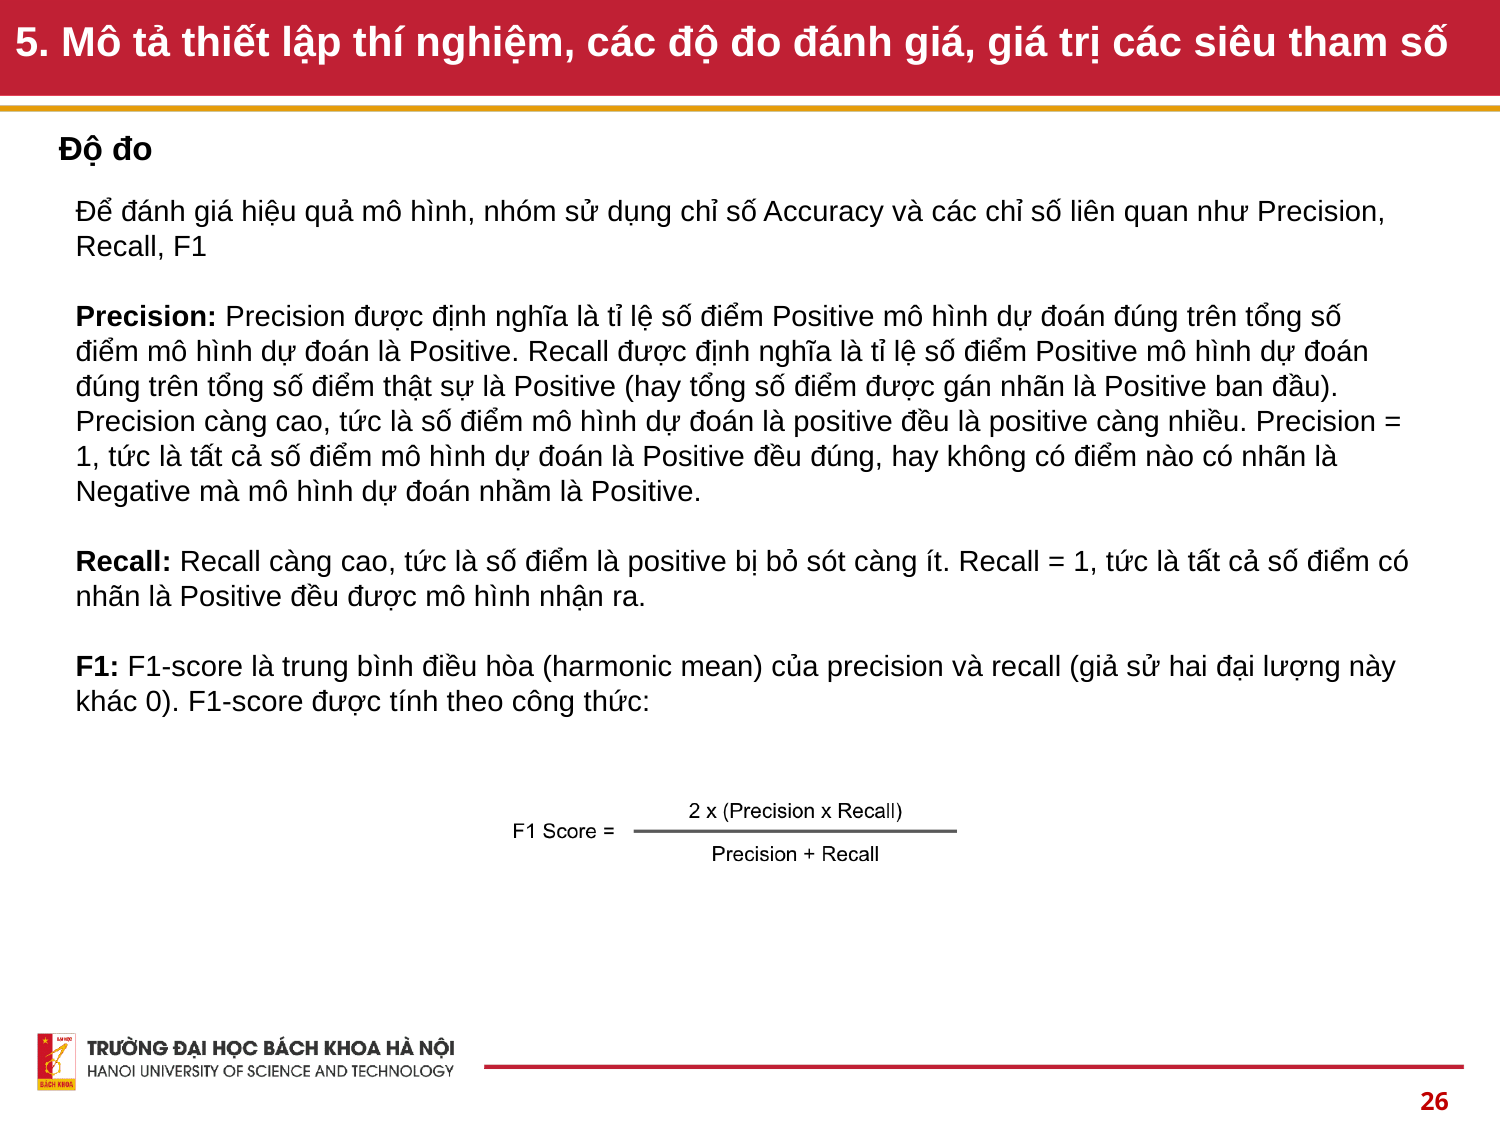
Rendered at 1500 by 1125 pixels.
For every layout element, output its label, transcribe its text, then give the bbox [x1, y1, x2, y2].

text_box Để đánh giá hiệu quả mô hình, nhóm sử dụng chỉ số Accuracy và các chỉ số liên quan như Precision, Recall, F1 Precision: Precision được định nghĩa là tỉ lệ số điểm Positive mô hình dự đoán đúng trên tổng số điểm mô hình dự đoán là Positive. Recall được định nghĩa là tỉ lệ số điểm Positive mô hình dự đoán đúng trên tổng số điểm thật sự là Positive (hay tổng số điểm được gán nhãn là Positive ban đầu). Precision càng cao, tức là số điểm mô hình dự đoán là positive đều là positive càng nhiều. Precision = 1, tức là tất cả số điểm mô hình dự đoán là Positive đều đúng, hay không có điểm nào có nhãn là Negative mà mô hình dự đoán nhầm là Positive. Recall: Recall càng cao, tức là số điểm là positive bị bỏ sót càng ít. Recall = 1, tức là tất cả số điểm có nhãn là Positive đều được mô hình nhận ra. F1: F1-score là trung bình điều hòa (harmonic mean) của precision và recall (giả sử hai đại lượng này khác 0). F1-score được tính theo công thức: [60, 177, 1427, 803]
text_box Độ đo [43, 112, 1143, 183]
slide_number 26 [1126, 1078, 1464, 1125]
title 5. Mô tả thiết lập thí nghiệm, các độ đo đánh giá, giá trị các siêu tham số [0, 12, 1488, 87]
picture [0, 0, 1500, 1125]
